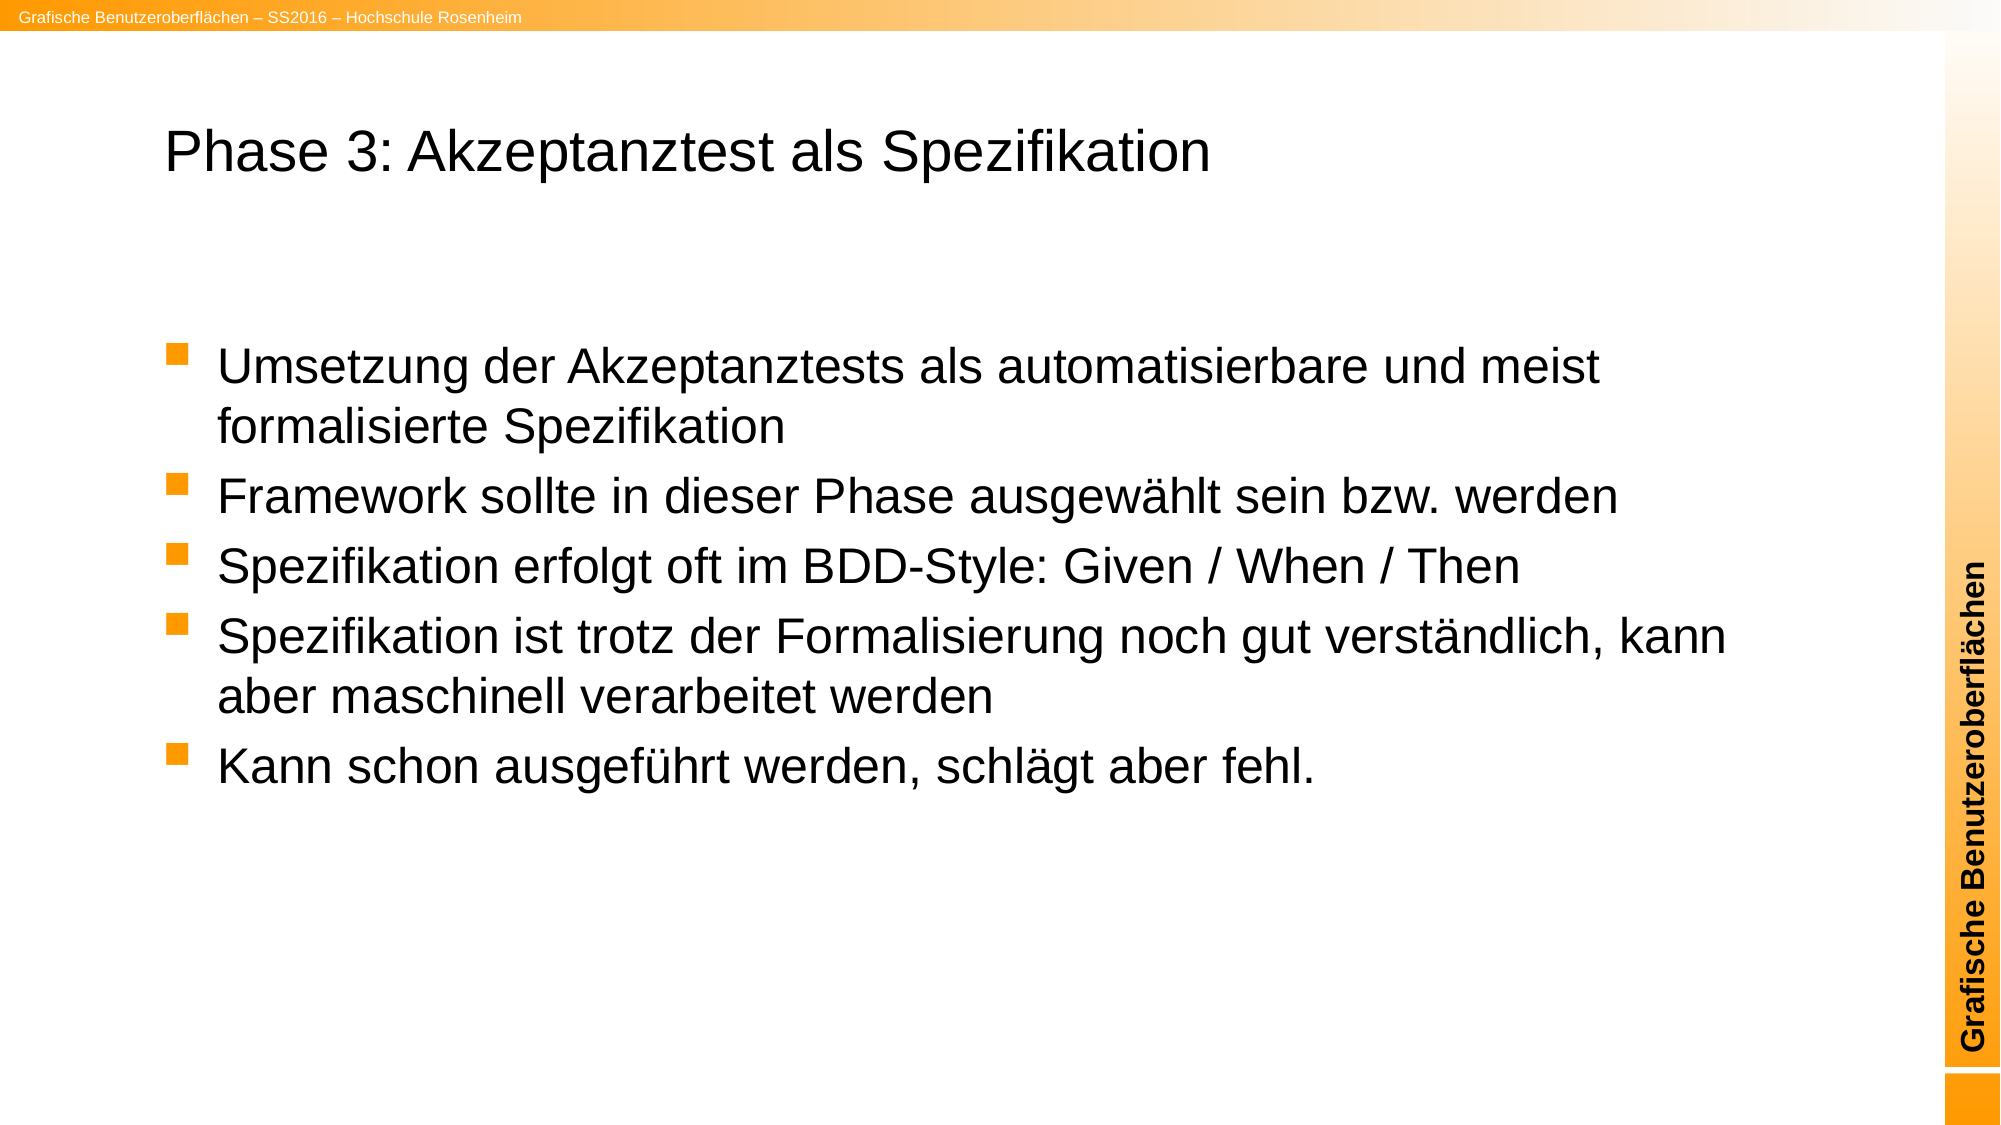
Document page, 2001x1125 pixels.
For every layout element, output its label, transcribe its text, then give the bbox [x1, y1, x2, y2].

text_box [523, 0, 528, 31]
title Phase 3: Akzeptanztest als Spezifikation [149, 54, 1850, 243]
list Umsetzung der Akzeptanztests als automatisierbare und meist formalisierte Spezifikation Framework sollte in dieser Phase ausgewählt sein bzw. werden Spezifikation erfolgt oft im BDD-Style: Given / When / Then Spezifikation ist trotz der Formalisierung noch gut verständlich, kann aber maschinell verarbeitet werden Kann schon ausgeführt werden, schlägt aber fehl. [145, 326, 1846, 1002]
